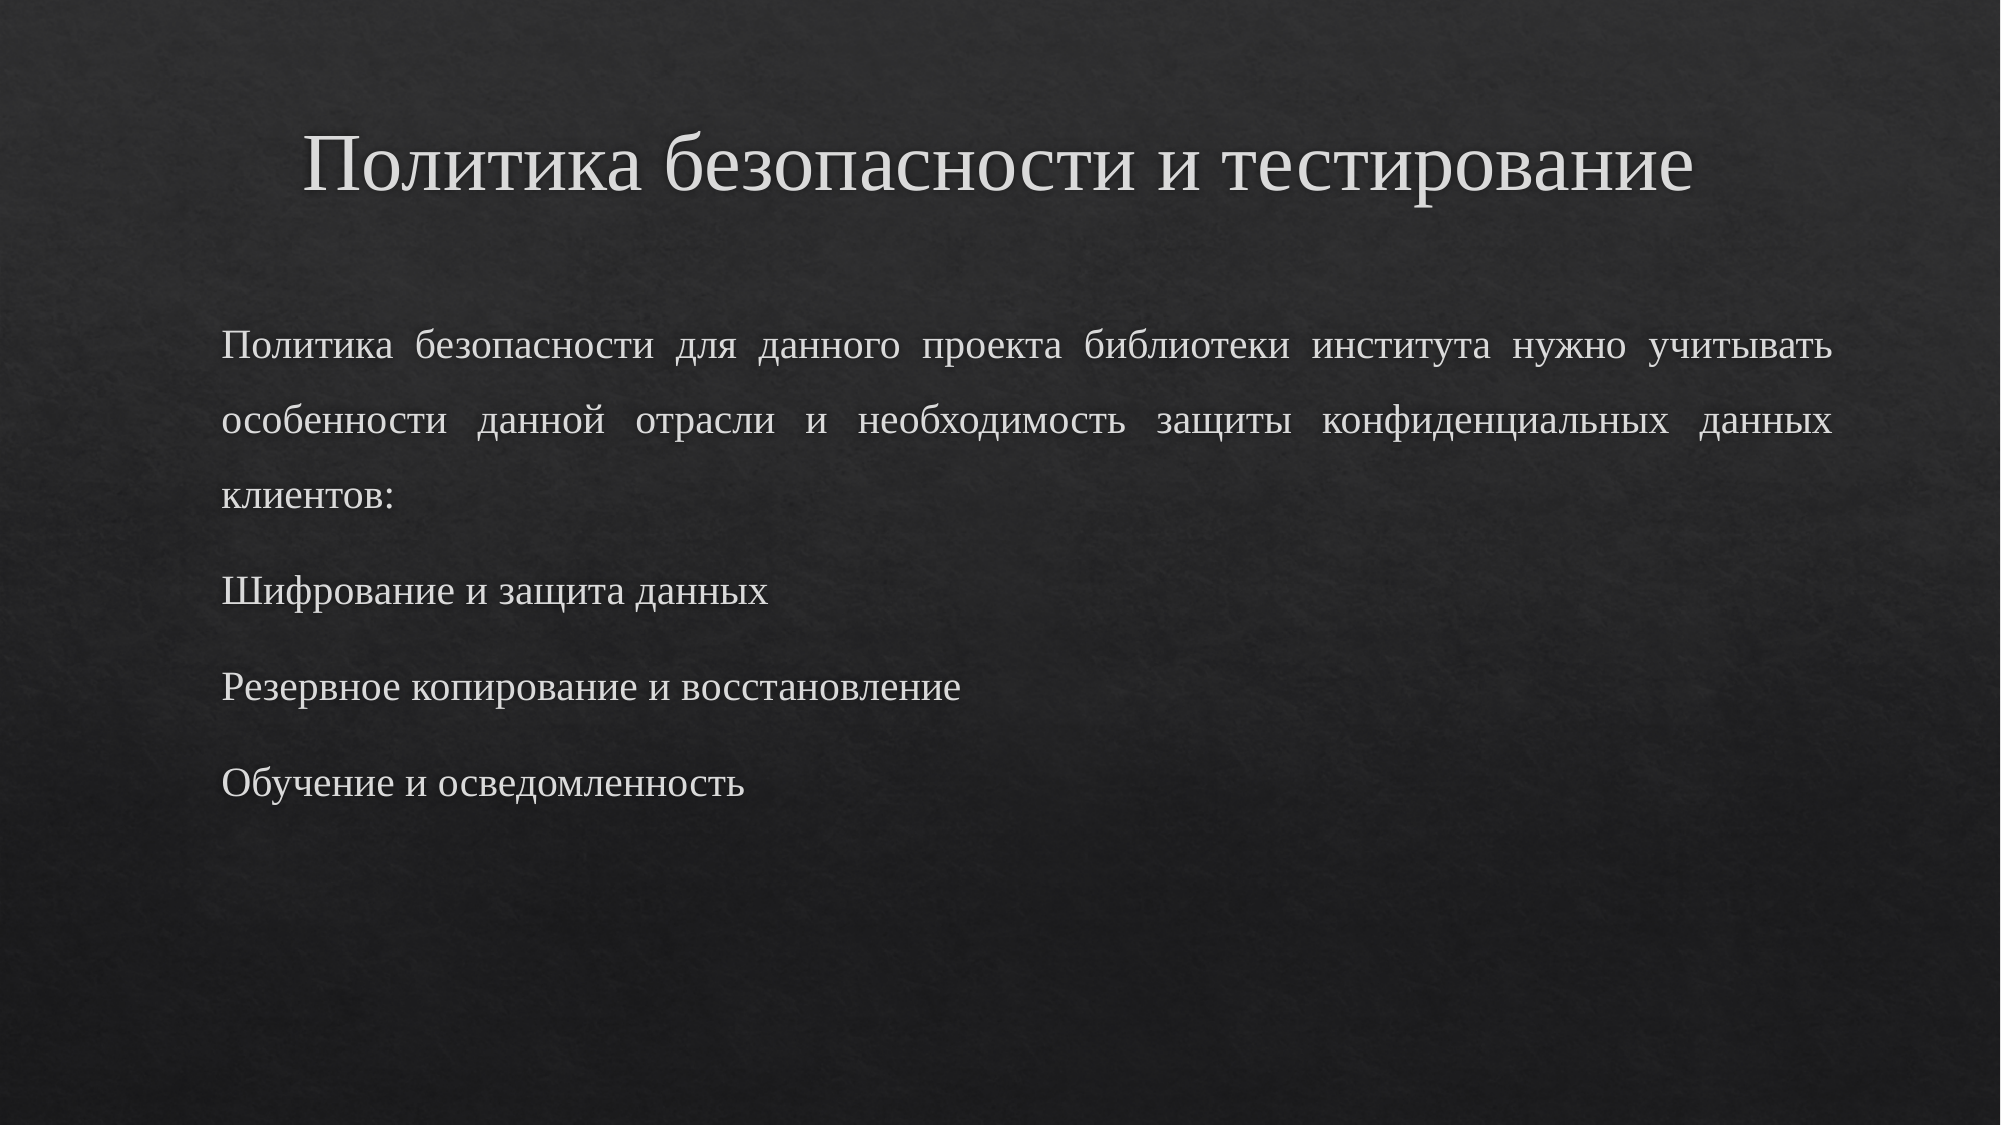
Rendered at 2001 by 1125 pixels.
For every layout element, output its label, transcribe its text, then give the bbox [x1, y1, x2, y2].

list Политика безопасности для данного проекта библиотеки института нужно учитывать особенности данной отрасли и необходимость защиты конфиденциальных данных клиентов: Шифрование и защита данных Резервное копирование и восстановление Обучение и осведомленность [149, 284, 1849, 950]
title Политика безопасности и тестирование [149, 99, 1849, 260]
